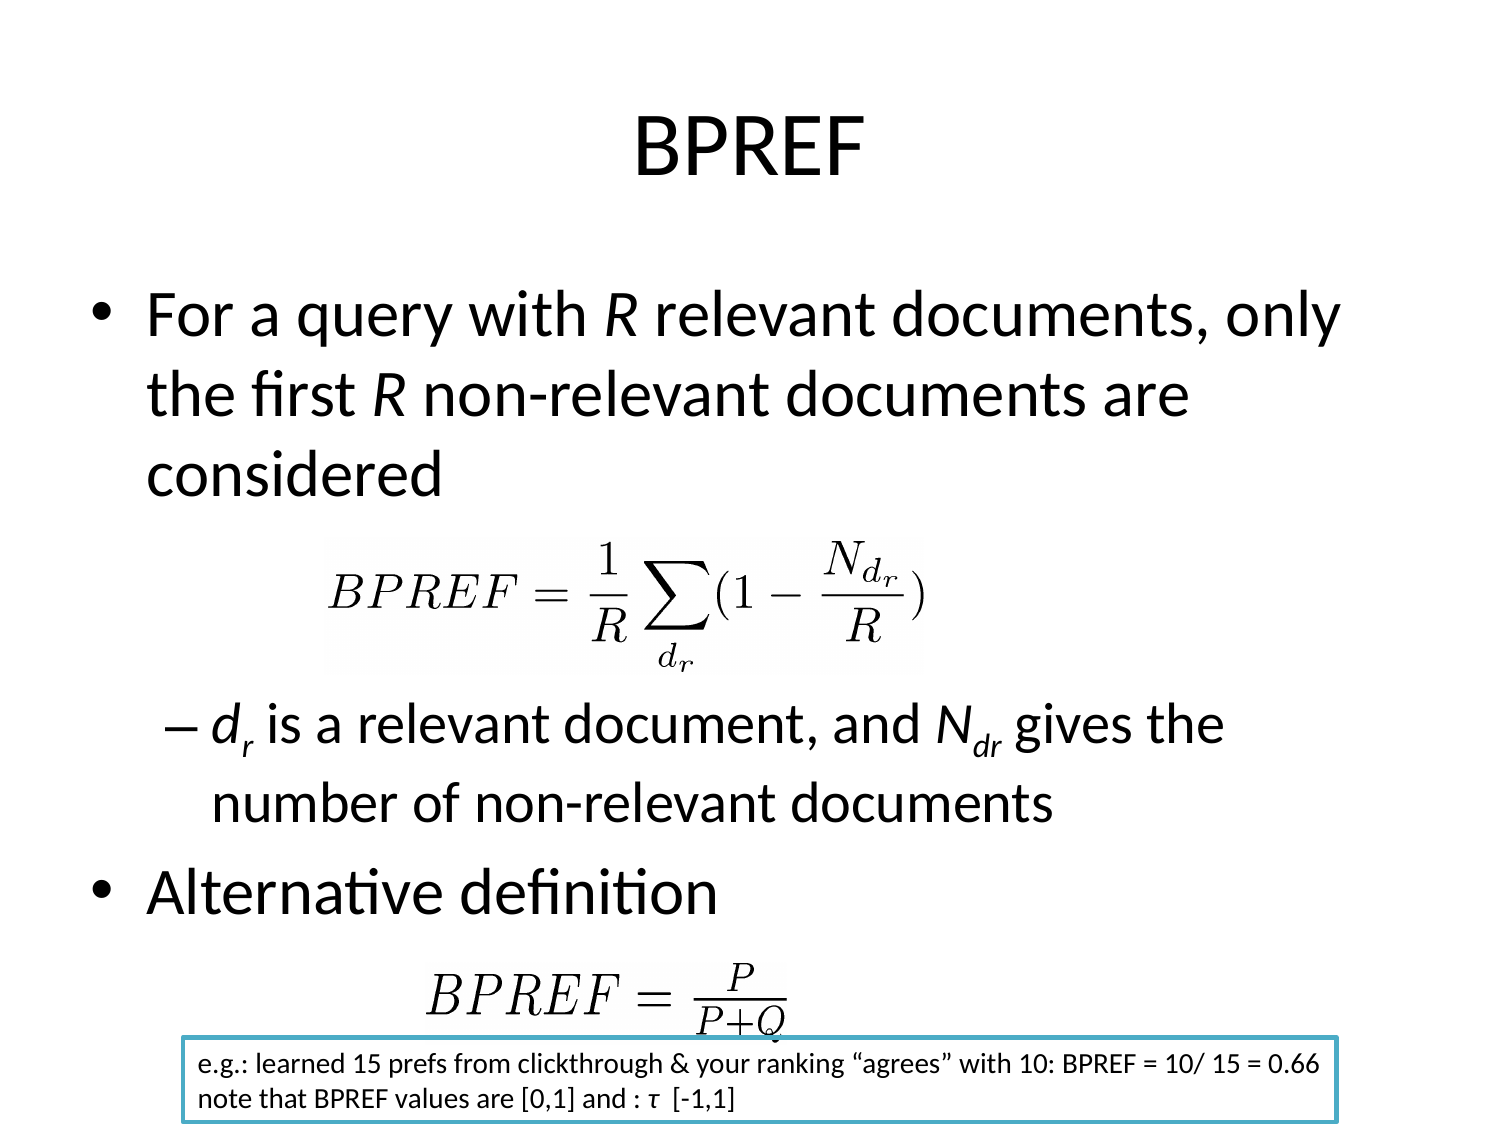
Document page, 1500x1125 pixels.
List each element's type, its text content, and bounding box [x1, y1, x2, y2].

list For a query with R relevant documents, only the first R non-relevant documents are considered dr is a relevant document, and Ndr gives the number of non-relevant documents Alternative definition [75, 262, 1425, 1005]
title BPREF [75, 45, 1425, 233]
picture [424, 962, 787, 1045]
text_box e.g.: learned 15 prefs from clickthrough & your ranking “agrees” with 10: BPREF = 10/ 15 = 0.66 note that BPREF values are [0,1] and : τ [-1,1] [183, 1037, 1337, 1123]
picture [324, 537, 924, 676]
